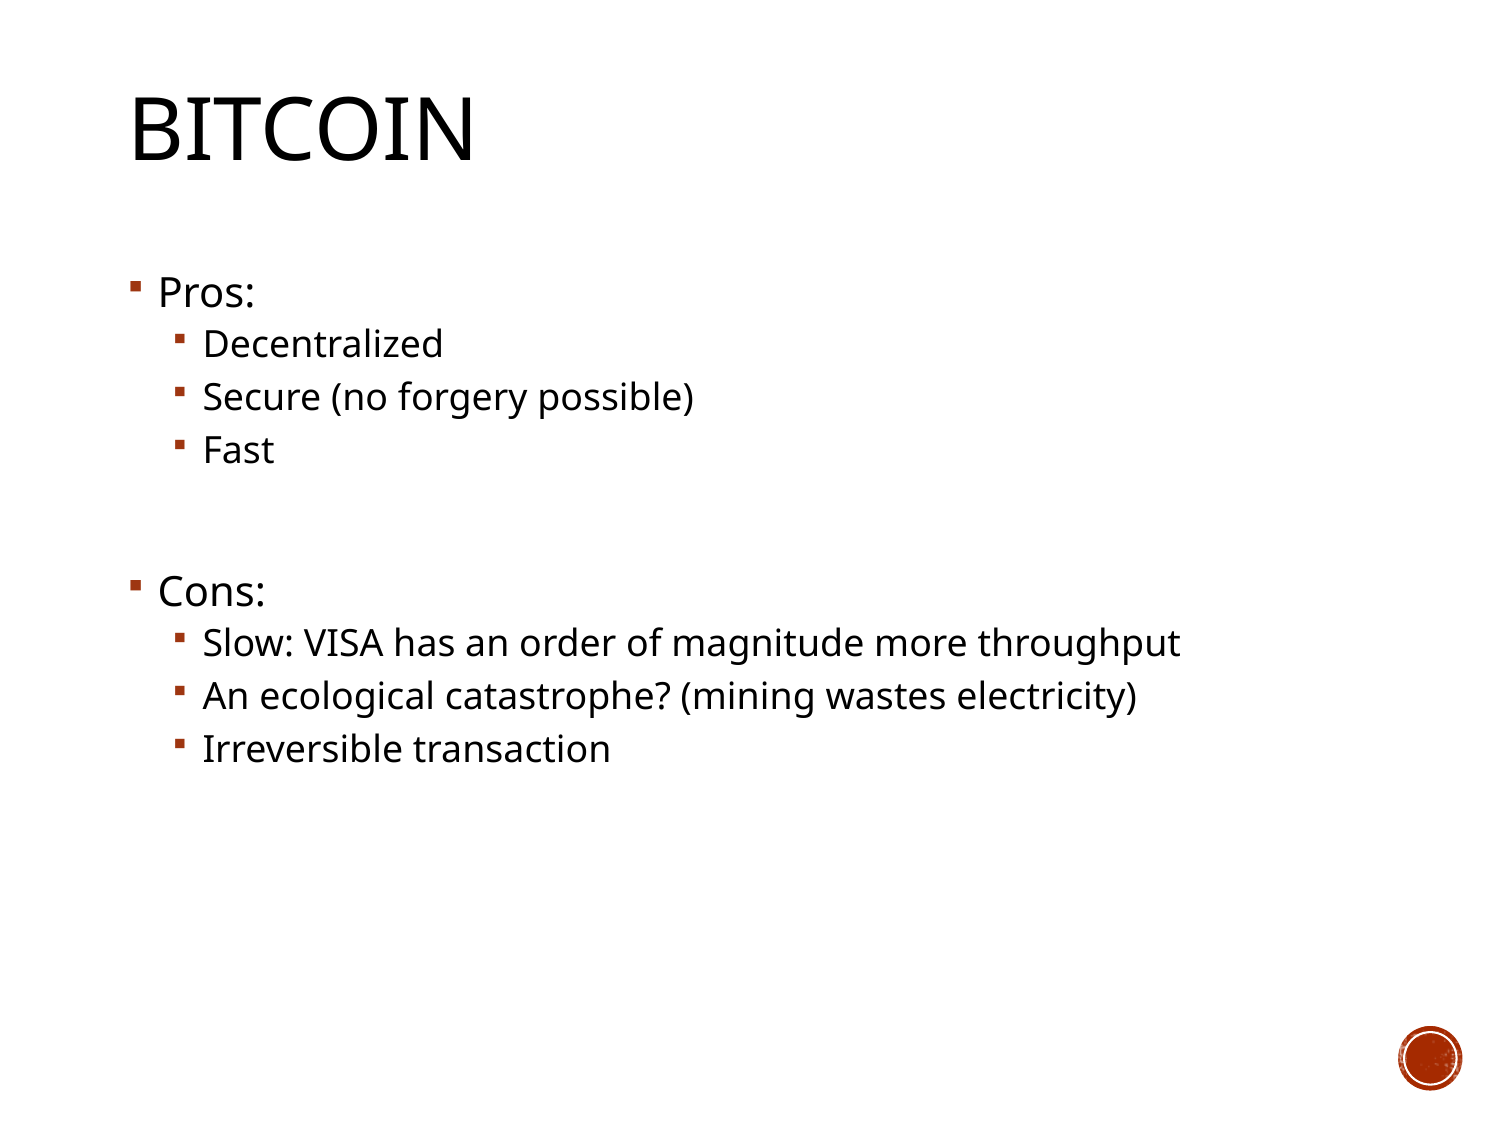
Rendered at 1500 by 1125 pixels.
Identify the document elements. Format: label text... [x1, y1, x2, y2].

title Bitcoin [112, 0, 1388, 263]
list Pros: Decentralized Secure (no forgery possible) Fast Cons: Slow: VISA has an order of magnitude more throughput An ecological catastrophe? (mining wastes electricity) Irreversible transaction [112, 263, 1388, 929]
